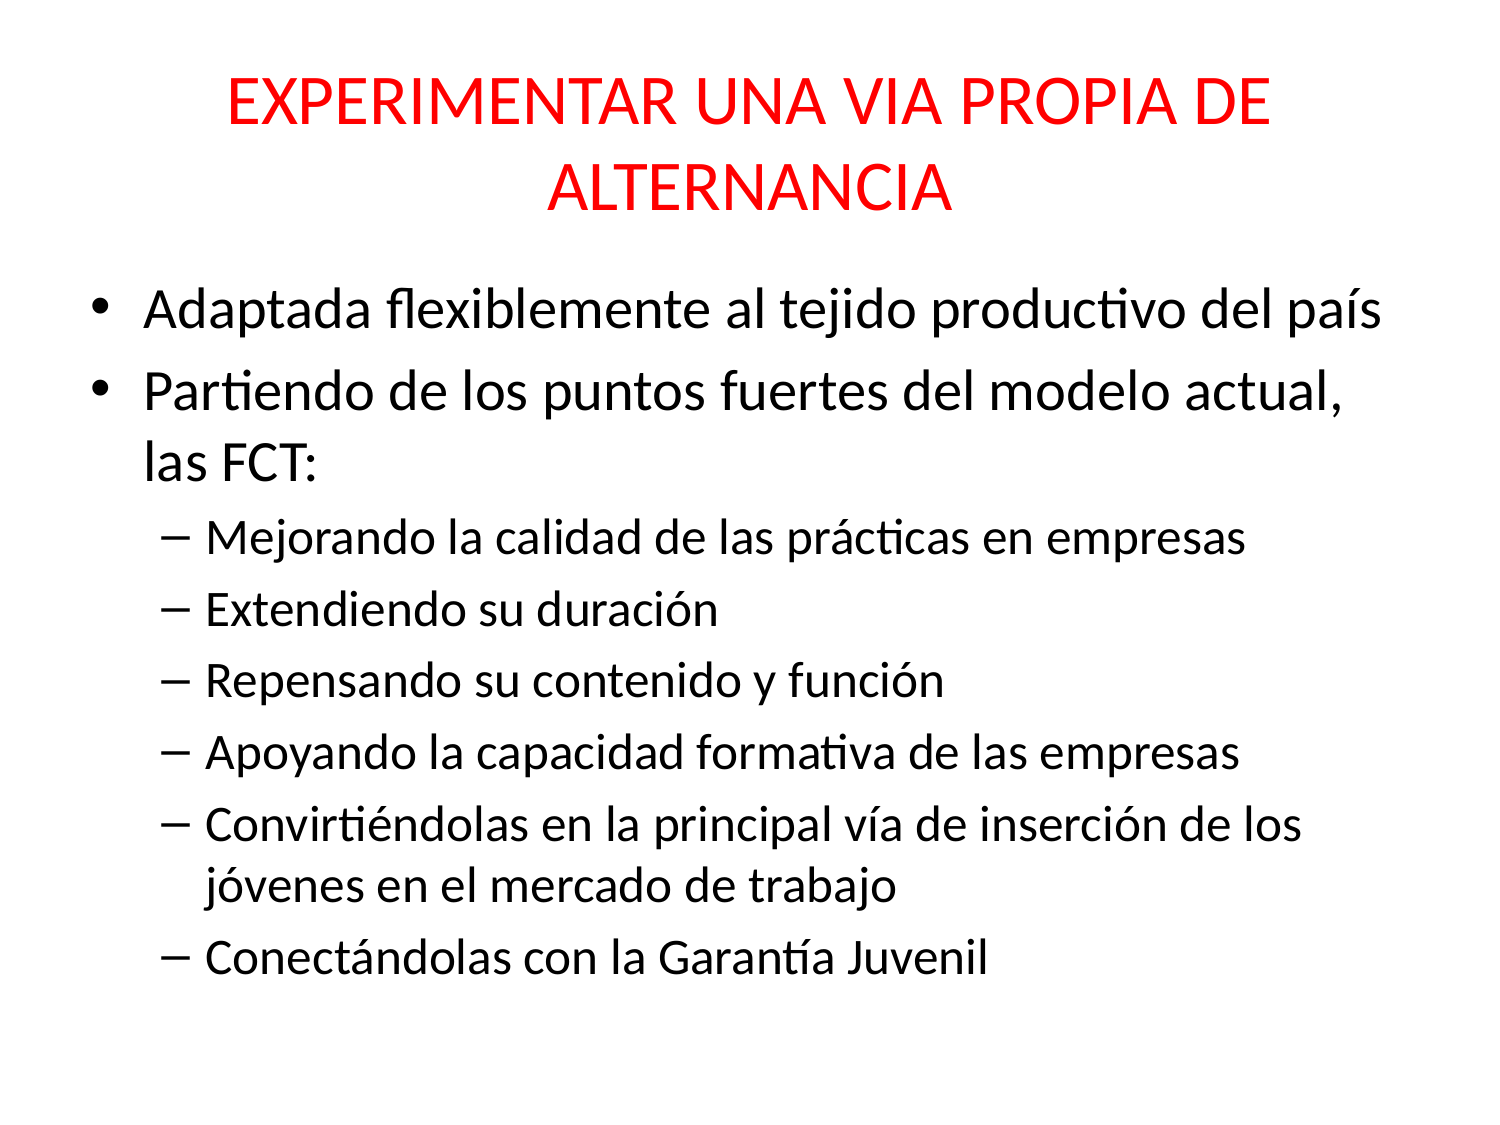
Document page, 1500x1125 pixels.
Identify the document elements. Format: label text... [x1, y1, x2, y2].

list Adaptada flexiblemente al tejido productivo del país Partiendo de los puntos fuertes del modelo actual, las FCT: Mejorando la calidad de las prácticas en empresas Extendiendo su duración Repensando su contenido y función Apoyando la capacidad formativa de las empresas Convirtiéndolas en la principal vía de inserción de los jóvenes en el mercado de trabajo Conectándolas con la Garantía Juvenil [75, 262, 1425, 1005]
title EXPERIMENTAR UNA VIA PROPIA DE ALTERNANCIA [75, 45, 1425, 233]
